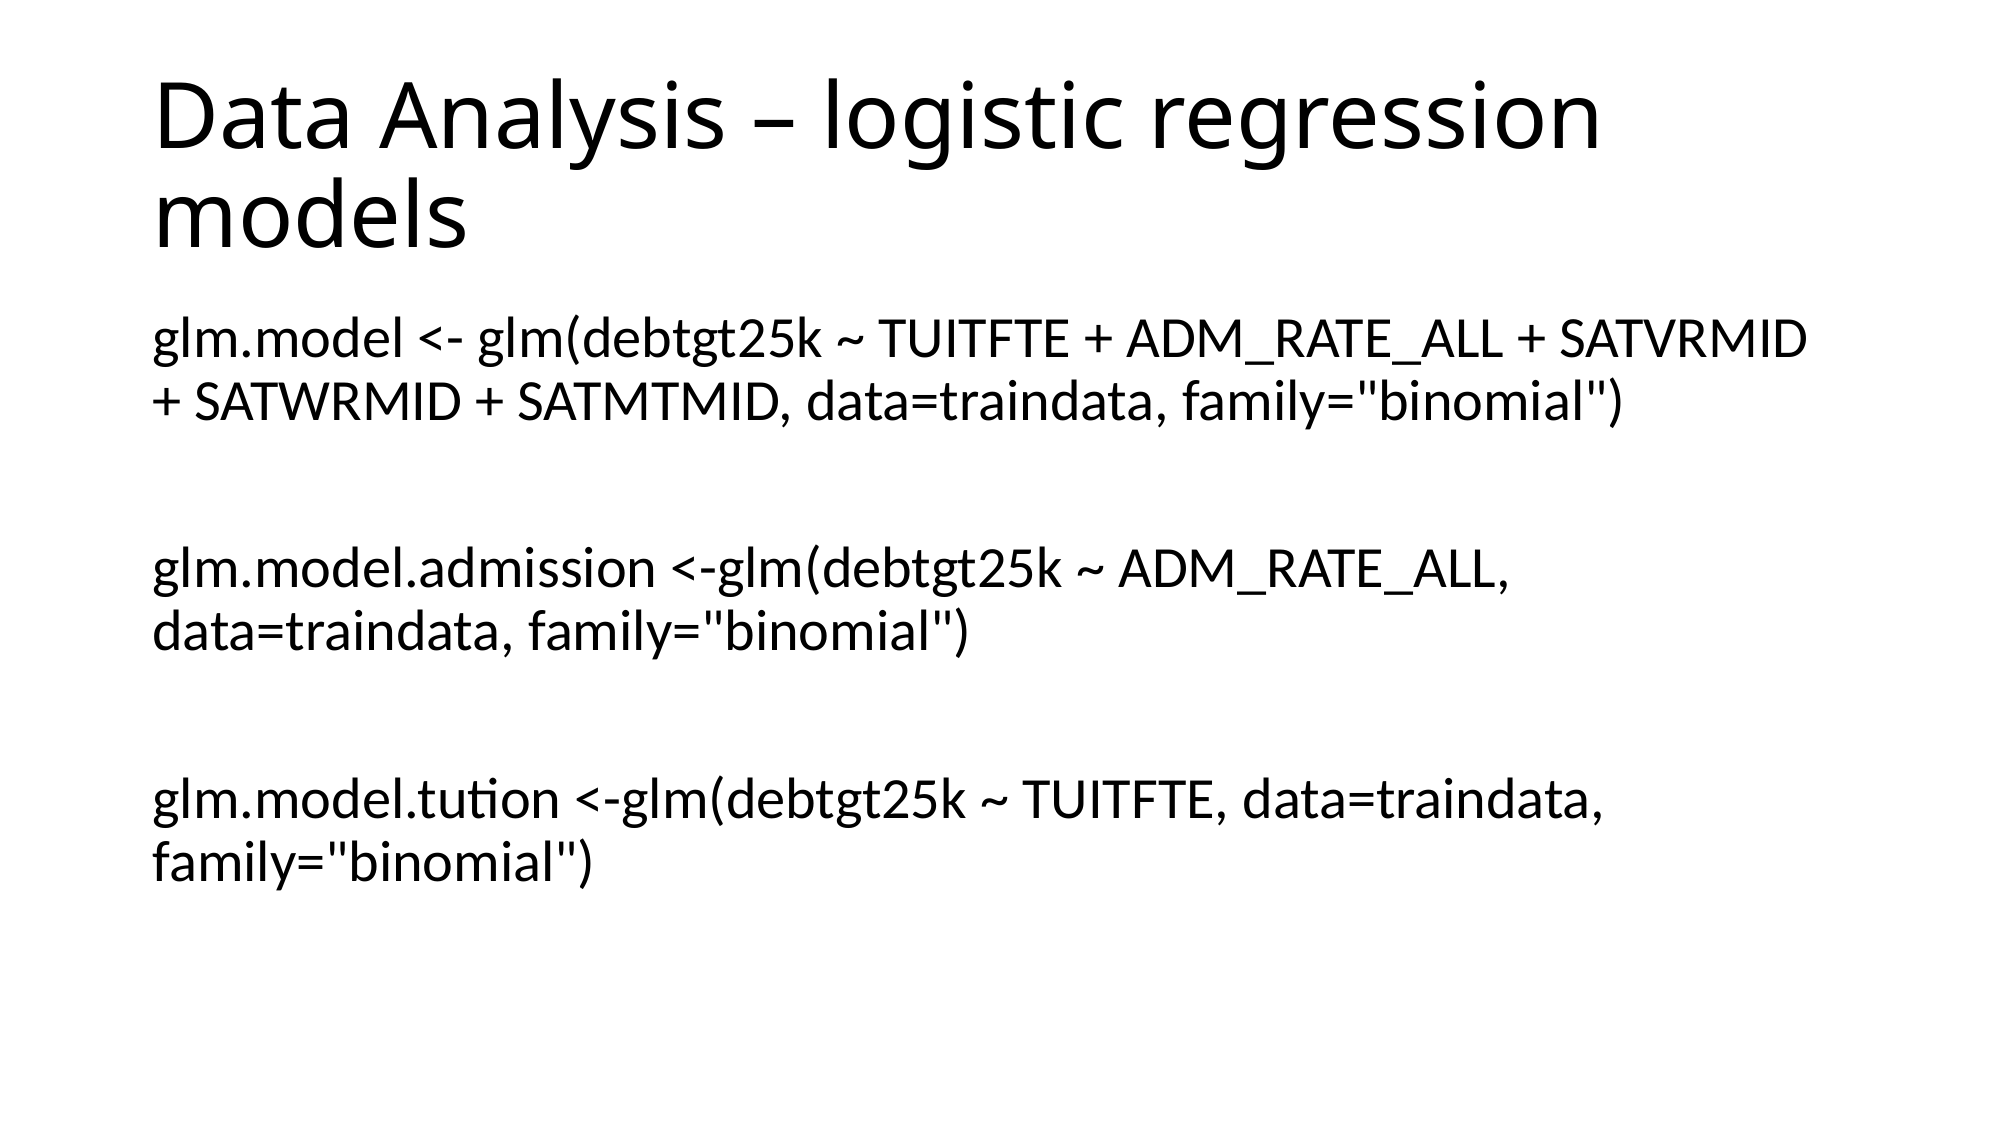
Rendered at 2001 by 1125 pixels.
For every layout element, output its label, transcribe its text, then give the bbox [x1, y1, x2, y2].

title Data Analysis – logistic regression models [137, 59, 1863, 278]
list glm.model <- glm(debtgt25k ~ TUITFTE + ADM_RATE_ALL + SATVRMID + SATWRMID + SATMTMID, data=traindata, family="binomial") glm.model.admission <-glm(debtgt25k ~ ADM_RATE_ALL, data=traindata, family="binomial") glm.model.tution <-glm(debtgt25k ~ TUITFTE, data=traindata, family="binomial") [137, 299, 1863, 1014]
